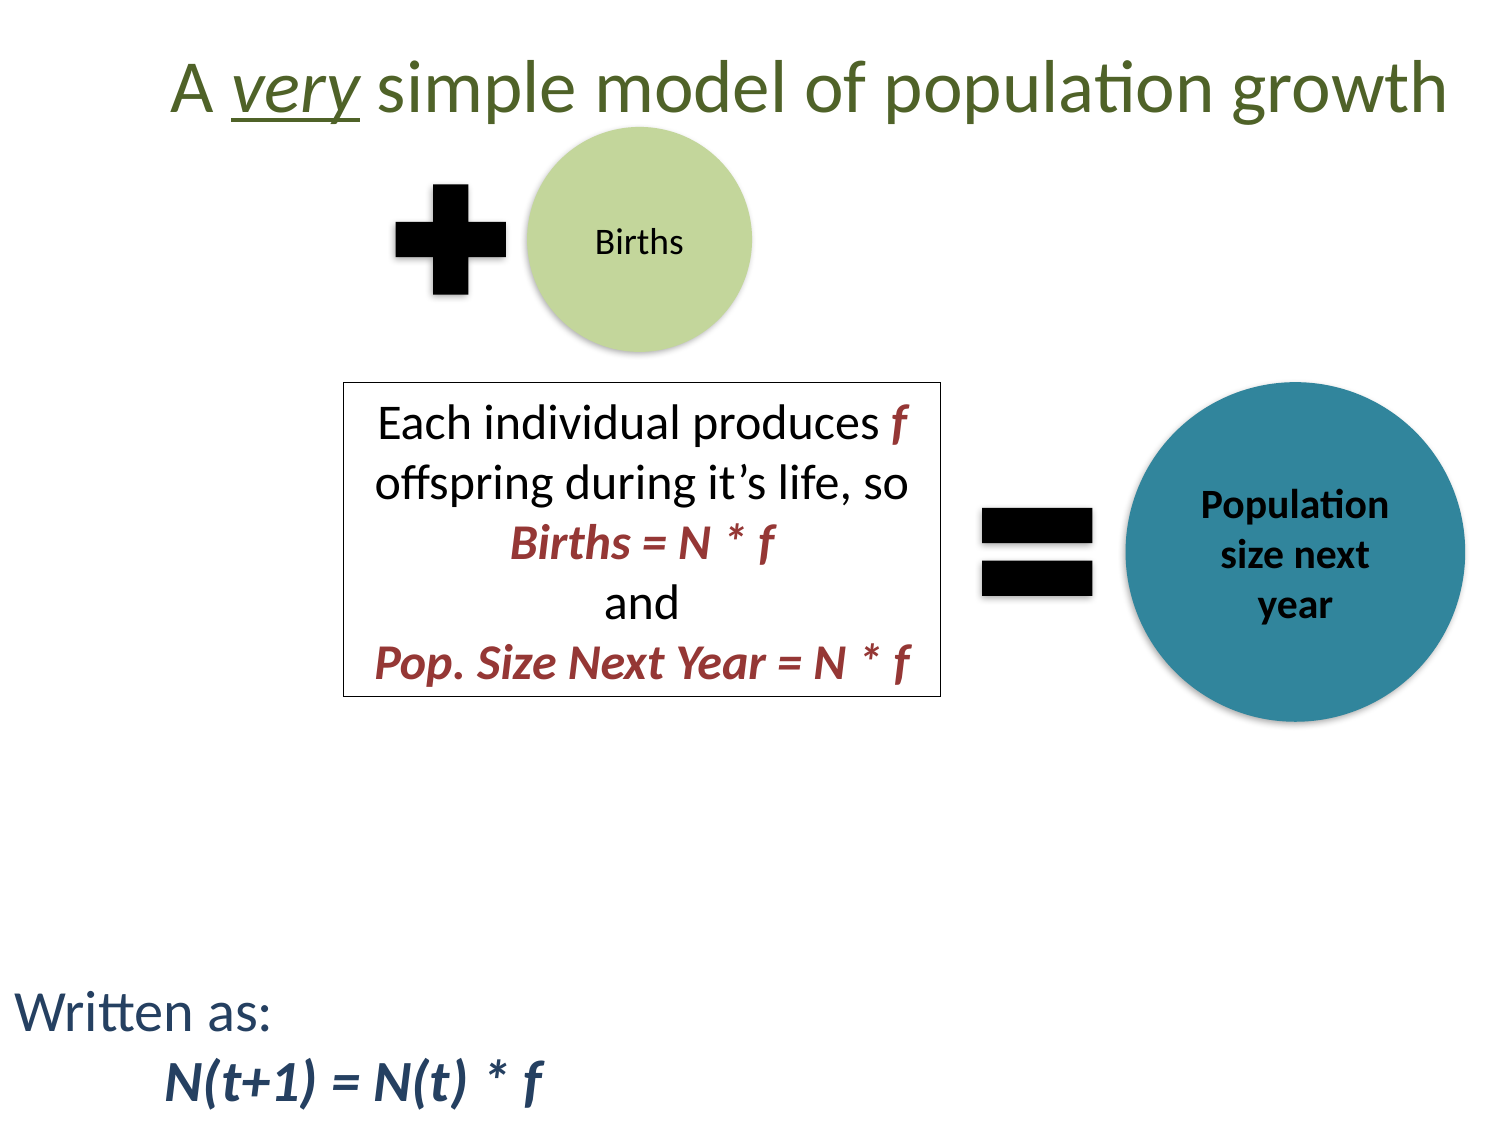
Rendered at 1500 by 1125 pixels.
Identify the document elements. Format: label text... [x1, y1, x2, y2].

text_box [962, 381, 1466, 722]
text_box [375, 126, 753, 353]
title A very simple model of population growth [43, 18, 1466, 148]
text_box Written as: N(t+1) = N(t) * f [0, 965, 1353, 1121]
text_box Each individual produces f offspring during it’s life, so Births = N * f and Pop. Size Next Year = N * f [343, 382, 941, 697]
